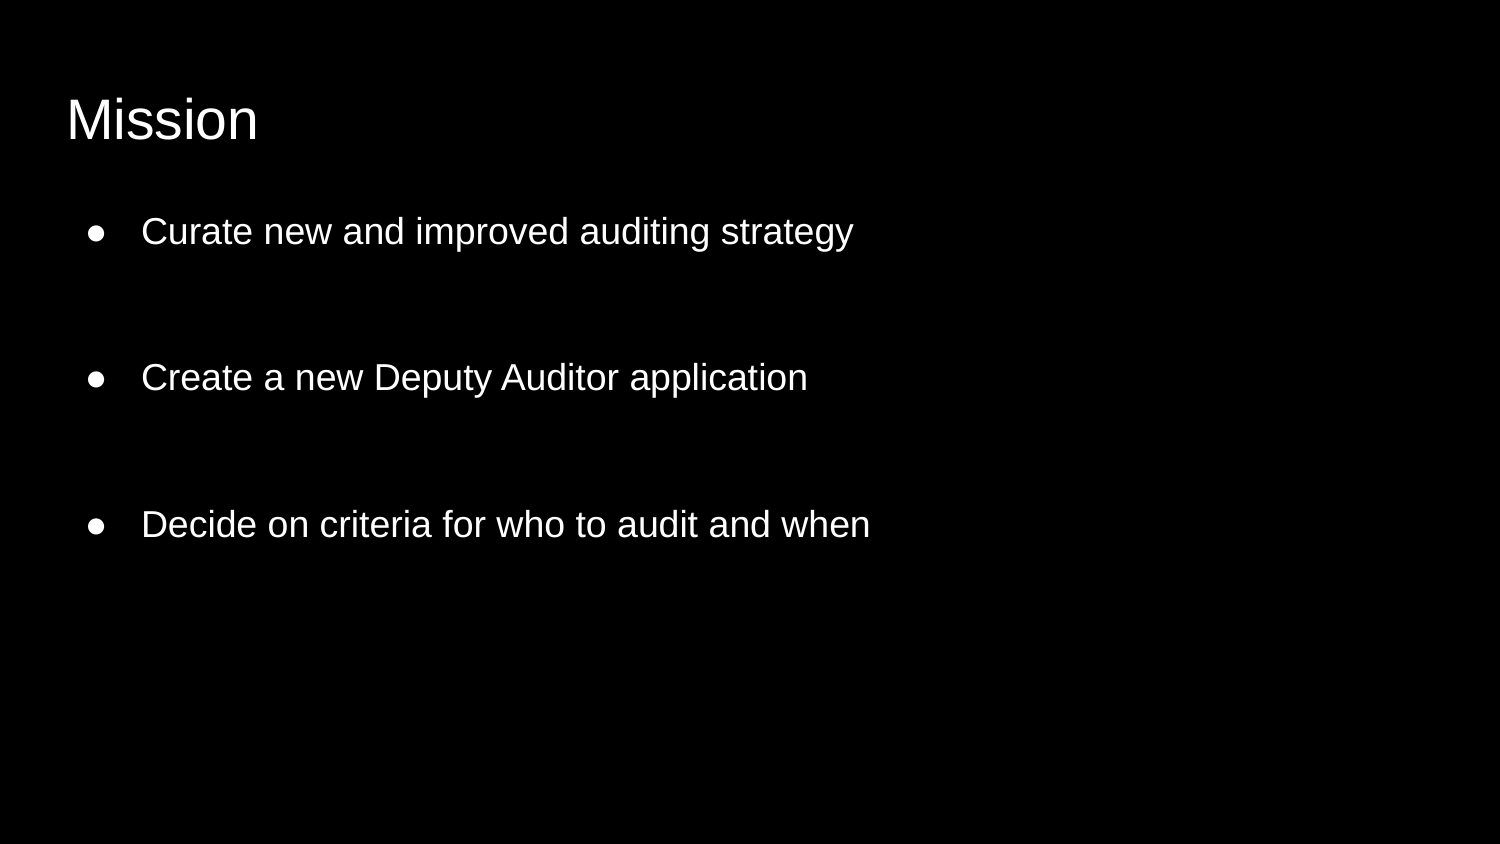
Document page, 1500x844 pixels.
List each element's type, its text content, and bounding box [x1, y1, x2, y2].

title Mission [51, 72, 1449, 167]
list Curate new and improved auditing strategy Create a new Deputy Auditor application Decide on criteria for who to audit and when [51, 189, 1449, 750]
